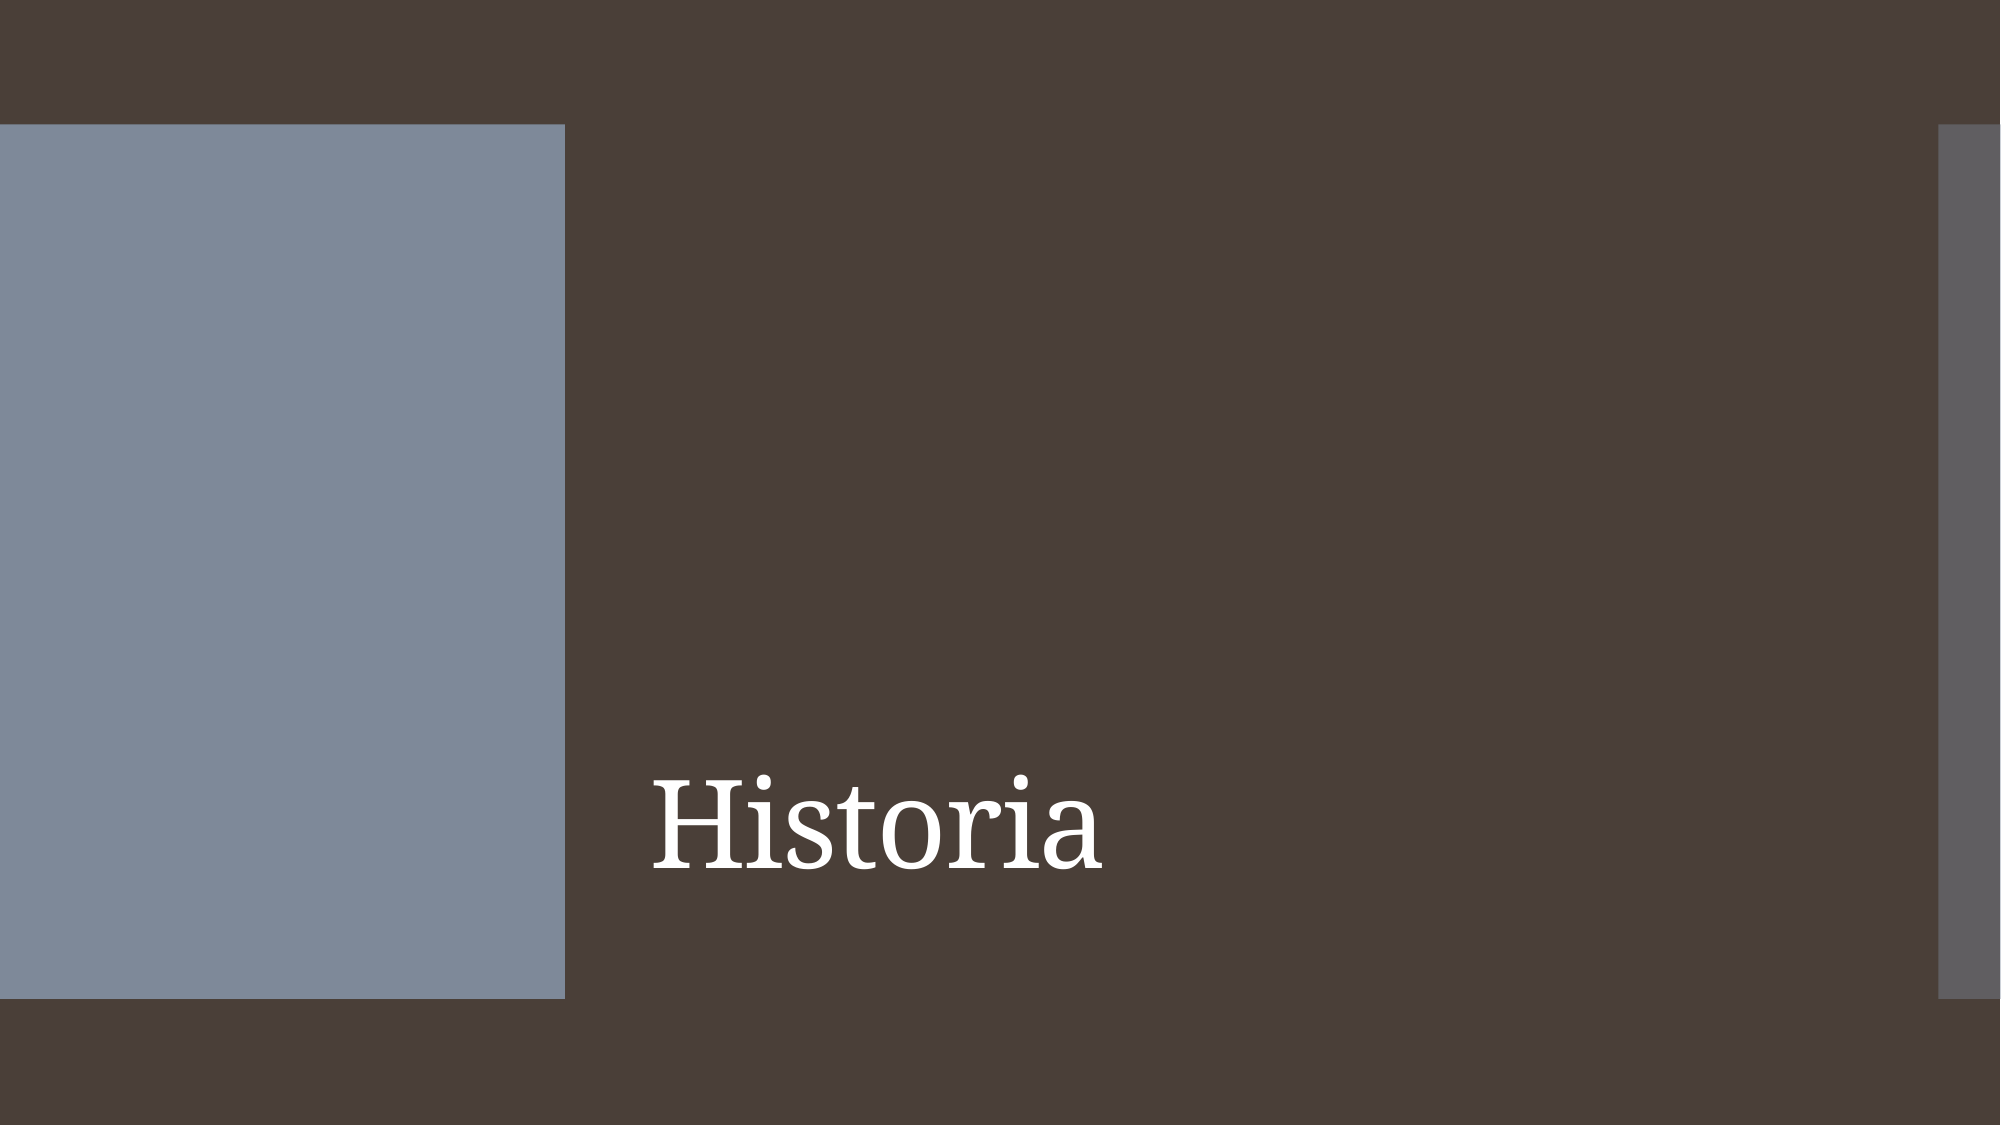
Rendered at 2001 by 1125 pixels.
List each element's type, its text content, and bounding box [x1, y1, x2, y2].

title Historia [634, 680, 1835, 903]
